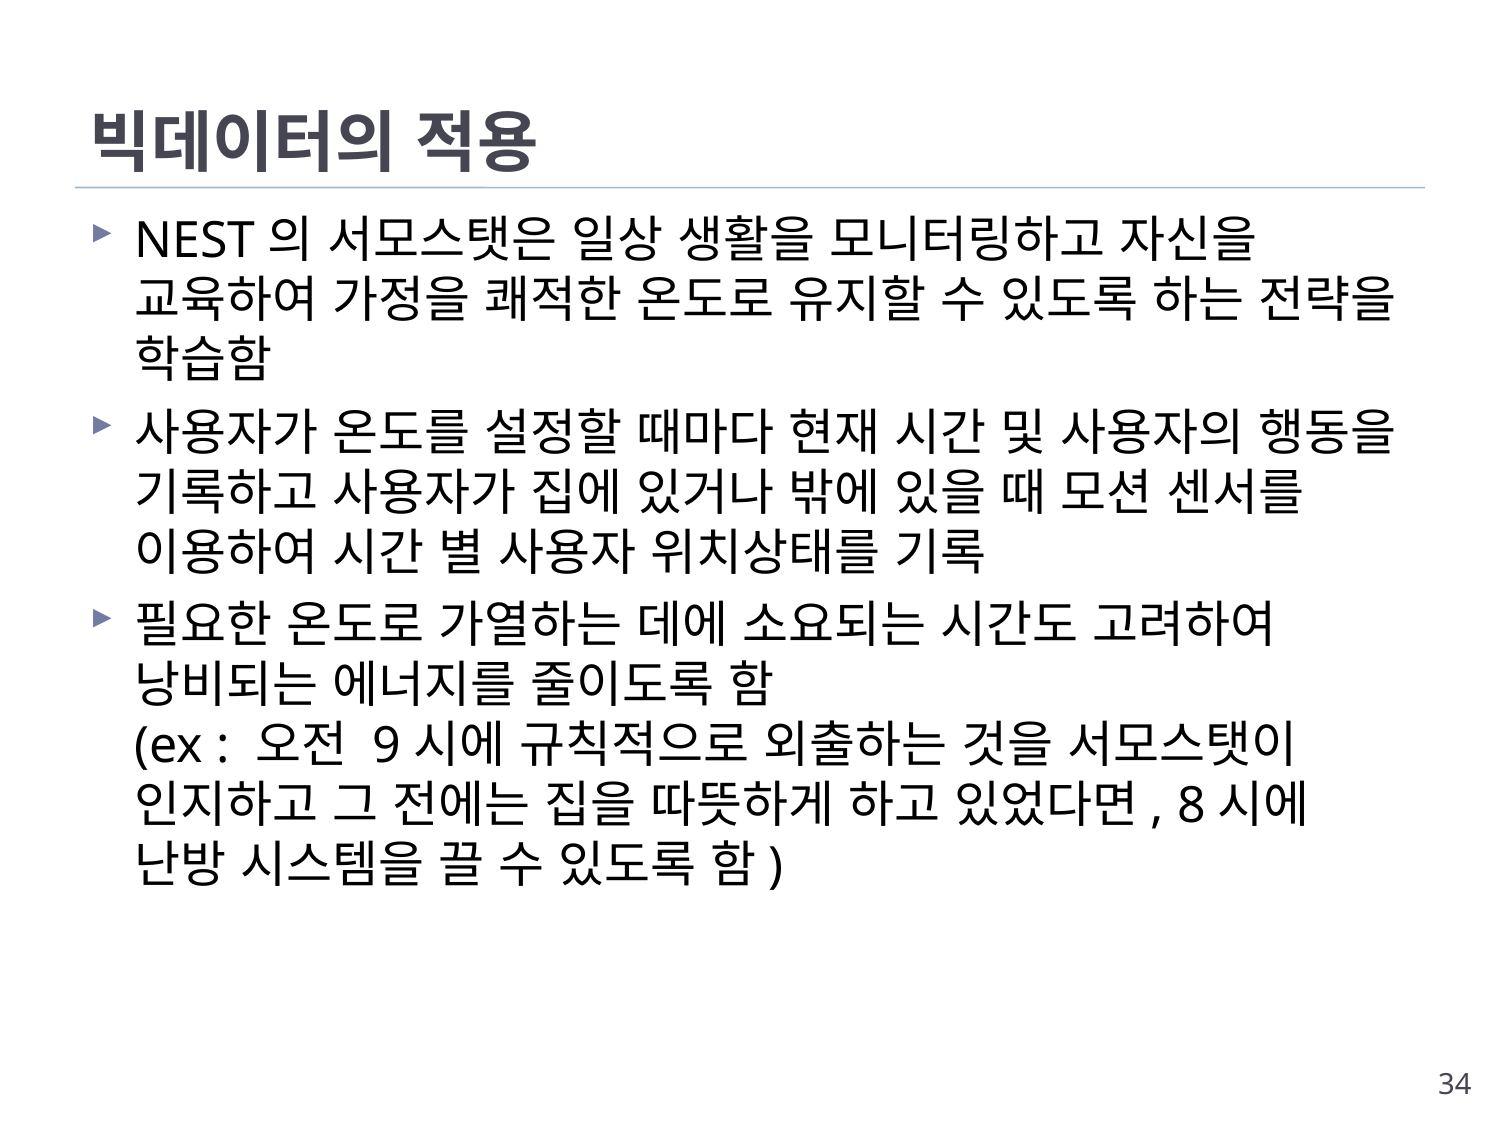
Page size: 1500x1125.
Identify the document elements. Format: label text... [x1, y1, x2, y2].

slide_number 34 [1423, 1057, 1496, 1118]
title 빅데이터의 적용 [75, 24, 1425, 188]
list NEST의 서모스탯은 일상 생활을 모니터링하고 자신을 교육하여 가정을 쾌적한 온도로 유지할 수 있도록 하는 전략을 학습함 사용자가 온도를 설정할 때마다 현재 시간 및 사용자의 행동을 기록하고 사용자가 집에 있거나 밖에 있을 때 모션 센서를 이용하여 시간 별 사용자 위치상태를 기록 필요한 온도로 가열하는 데에 소요되는 시간도 고려하여 낭비되는 에너지를 줄이도록 함 (ex : 오전 9시에 규칙적으로 외출하는 것을 서모스탯이 인지하고 그 전에는 집을 따뜻하게 하고 있었다면, 8시에 난방 시스템을 끌 수 있도록 함) [75, 200, 1425, 1010]
